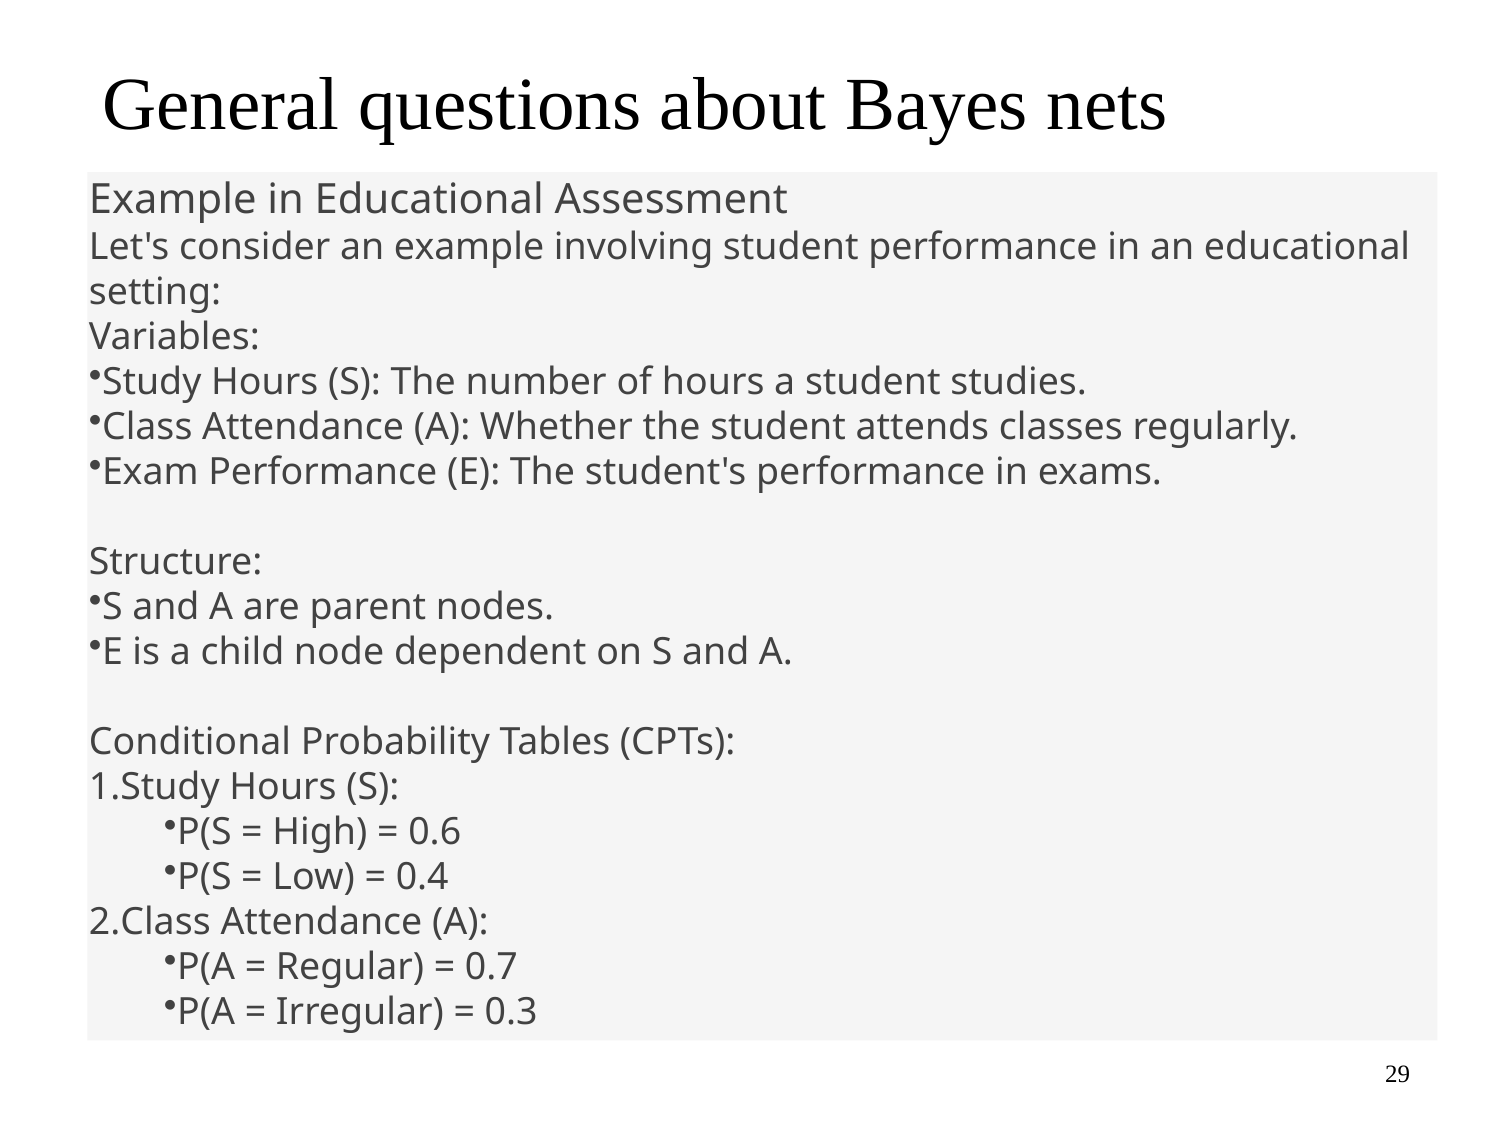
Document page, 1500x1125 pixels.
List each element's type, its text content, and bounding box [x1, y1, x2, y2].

title General questions about Bayes nets [87, 37, 1500, 163]
text_box Example in Educational Assessment Let's consider an example involving student performance in an educational setting: Variables: Study Hours (S): The number of hours a student studies. Class Attendance (A): Whether the student attends classes regularly. Exam Performance (E): The student's performance in exams. Structure: S and A are parent nodes. E is a child node dependent on S and A. Conditional Probability Tables (CPTs): Study Hours (S): P(S = High) = 0.6 P(S = Low) = 0.4 Class Attendance (A): P(A = Regular) = 0.7 P(A = Irregular) = 0.3 [87, 172, 1438, 1041]
slide_number 29 [1112, 1049, 1426, 1125]
